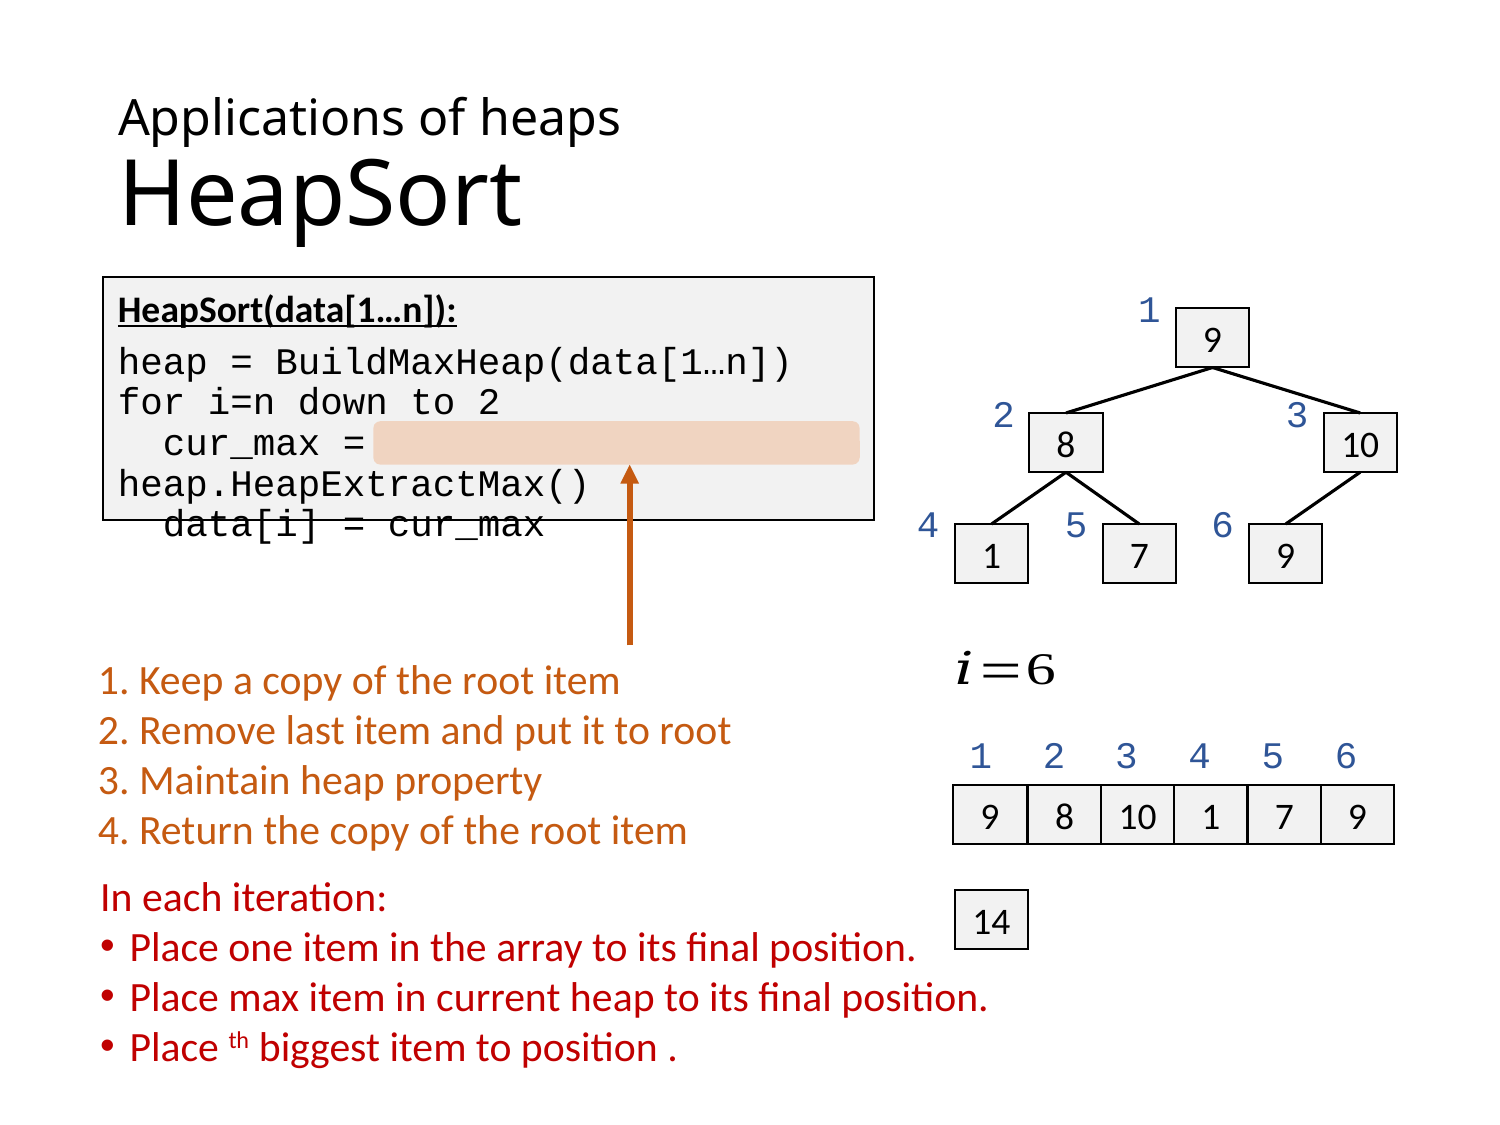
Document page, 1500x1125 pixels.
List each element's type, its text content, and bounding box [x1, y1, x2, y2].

text_box 5 [1050, 524, 1103, 552]
title Applications of heaps HeapSort [103, 59, 1397, 278]
text_box 2 [977, 382, 1030, 443]
text_box 14 [954, 889, 1029, 950]
text_box 9 [1320, 784, 1395, 845]
text_box 1 [1173, 784, 1247, 845]
text_box 2 [1028, 724, 1081, 784]
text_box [1212, 367, 1361, 413]
text_box 8 [1028, 784, 1100, 845]
text_box 3 [1270, 413, 1324, 443]
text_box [991, 472, 1065, 524]
text_box 1 [1123, 277, 1176, 337]
text_box 7 [1102, 523, 1177, 584]
text_box 1 [954, 724, 1008, 784]
text_box [372, 420, 861, 466]
text_box 10 [1323, 412, 1398, 473]
text_box 3 [1100, 724, 1153, 784]
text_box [1065, 472, 1140, 524]
text_box 10 [1100, 784, 1173, 845]
text_box 4 [902, 492, 955, 553]
text_box 7 [1247, 784, 1320, 845]
text_box 6 [1320, 724, 1373, 784]
text_box 9 [952, 784, 1028, 845]
text_box 4 [1173, 724, 1226, 784]
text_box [1196, 472, 1361, 584]
text_box 8 [1028, 412, 1104, 472]
text_box 5 [1246, 724, 1300, 784]
text_box 1 [954, 523, 1029, 584]
text_box 9 [1175, 307, 1250, 367]
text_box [1066, 367, 1212, 413]
text_box HeapSort(data[1…n]): heap = BuildMaxHeap(data[1…n]) for i=n down to 2 cur_max = heap.HeapExtractMax() data[i] = cur_max [102, 276, 875, 521]
text_box 1. Keep a copy of the root item 2. Remove last item and put it to root 3. Maintain heap property 4. Return the copy of the root item [83, 645, 747, 861]
